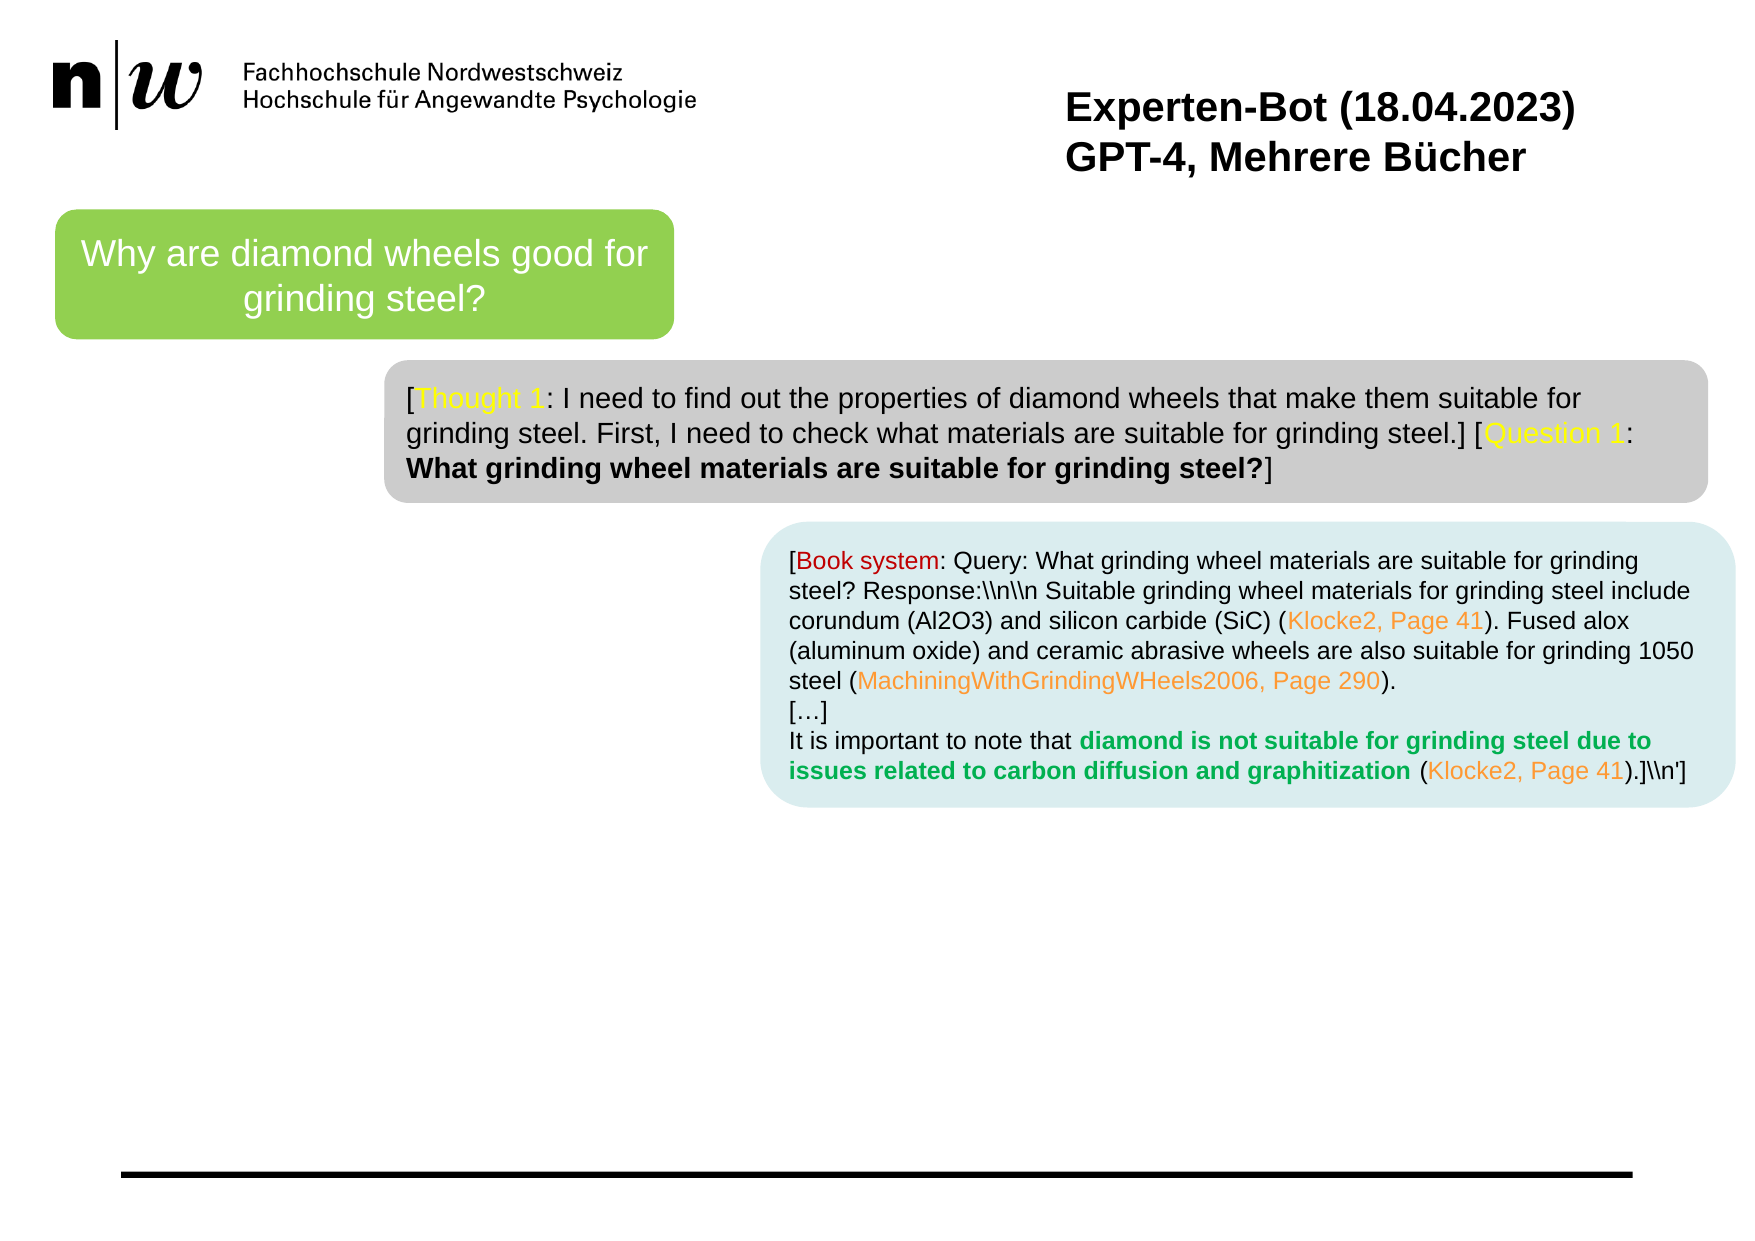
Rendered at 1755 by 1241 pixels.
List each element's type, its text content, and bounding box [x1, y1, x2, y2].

text_box Experten-Bot (18.04.2023) GPT-4, Mehrere Bücher [1065, 79, 1621, 210]
text_box [Thought 1: I need to find out the properties of diamond wheels that make them suitable for grinding steel. First, I need to check what materials are suitable for grinding steel.] [Question 1: What grinding wheel materials are suitable for grinding steel?] [382, 358, 1711, 506]
picture [53, 40, 700, 130]
text_box Why are diamond wheels good for grinding steel? [53, 207, 677, 342]
text_box [Book system: Query: What grinding wheel materials are suitable for grinding steel? Response:\\n\\n Suitable grinding wheel materials for grinding steel include corundum (Al2O3) and silicon carbide (SiC) (Klocke2, Page 41). Fused alox (aluminum oxide) and ceramic abrasive wheels are also suitable for grinding 1050 steel (MachiningWithGrindingWHeels2006, Page 290). […] It is important to note that diamond is not suitable for grinding steel due to issues related to carbon diffusion and graphitization (Klocke2, Page 41).]\\n'] [758, 519, 1738, 810]
